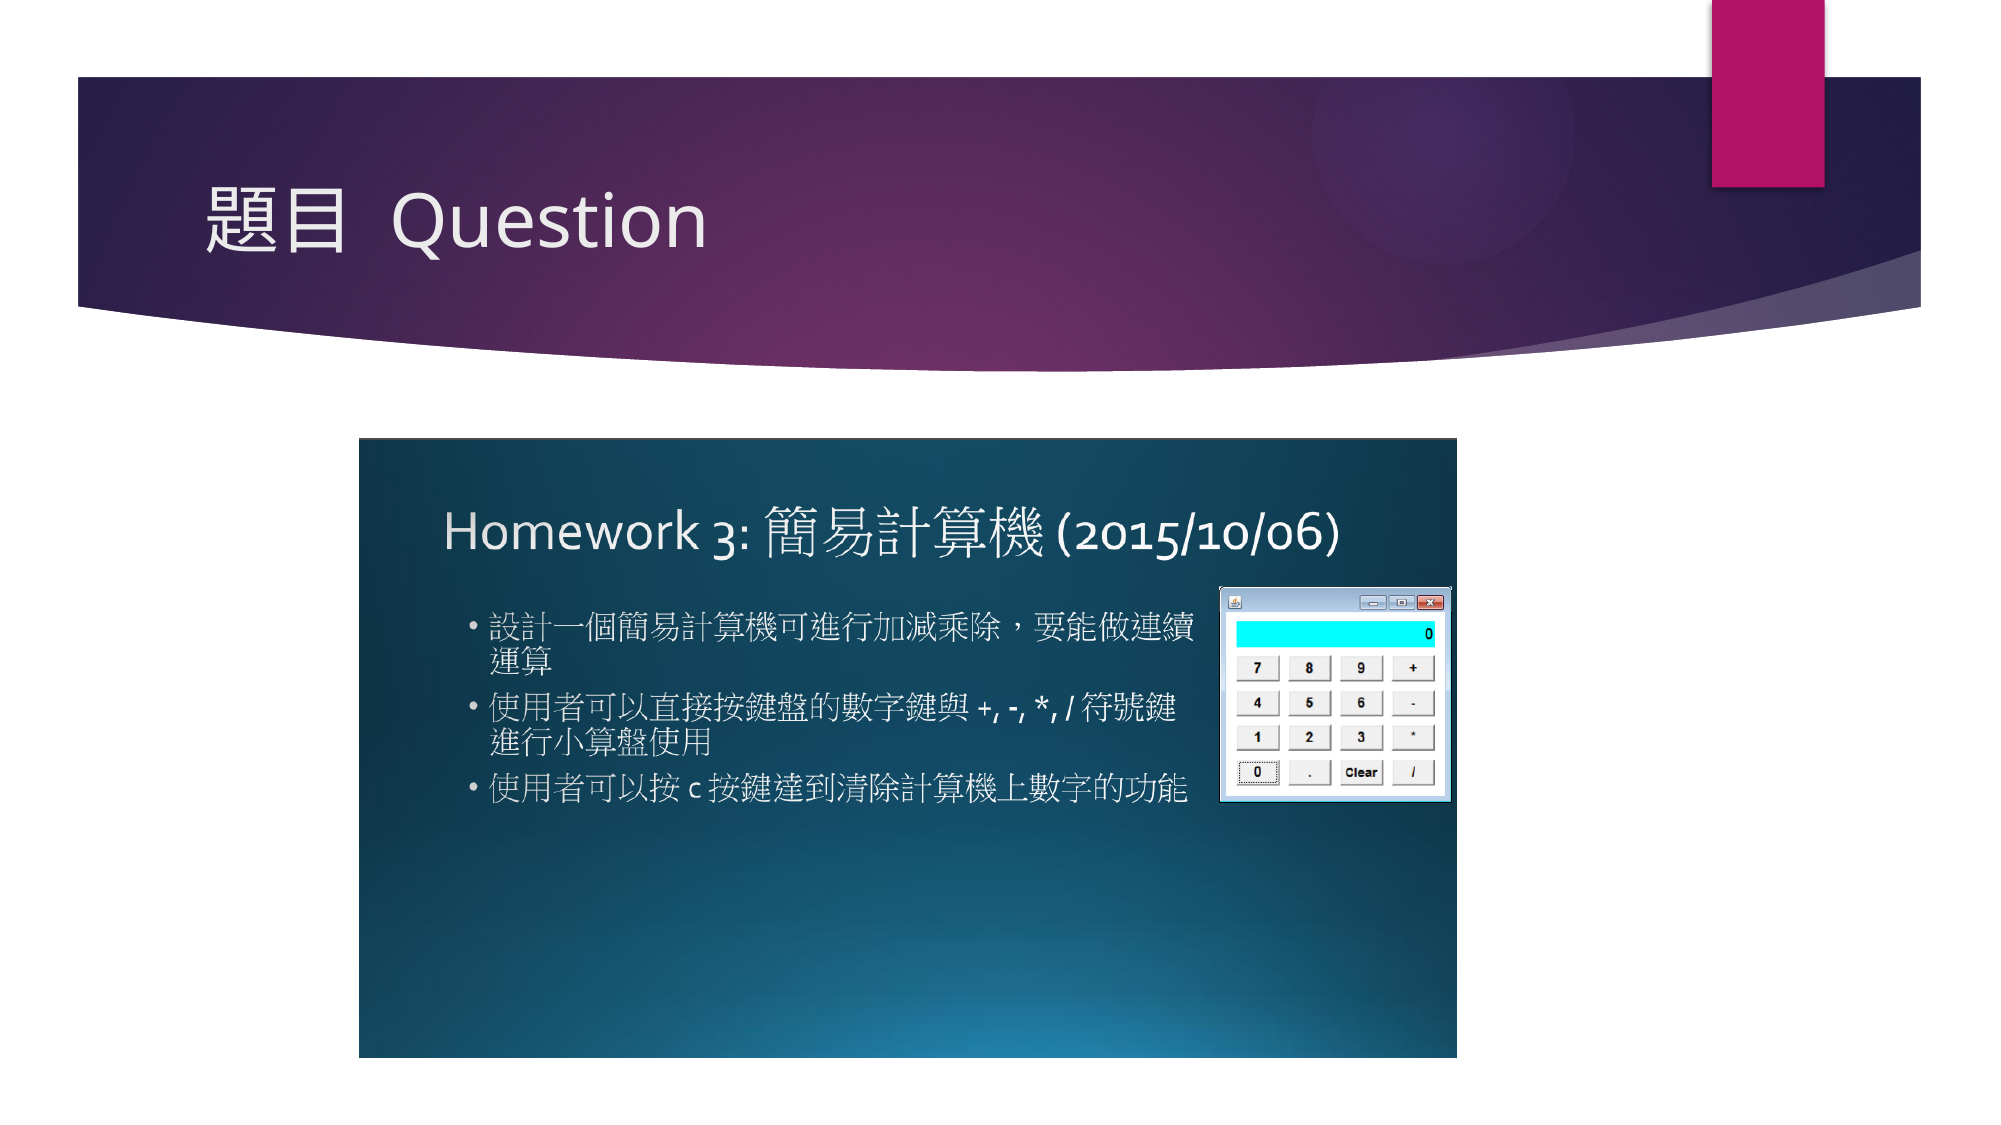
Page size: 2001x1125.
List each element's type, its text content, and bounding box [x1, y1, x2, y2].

title 題目 Question [189, 159, 1627, 276]
picture [358, 438, 1458, 1058]
